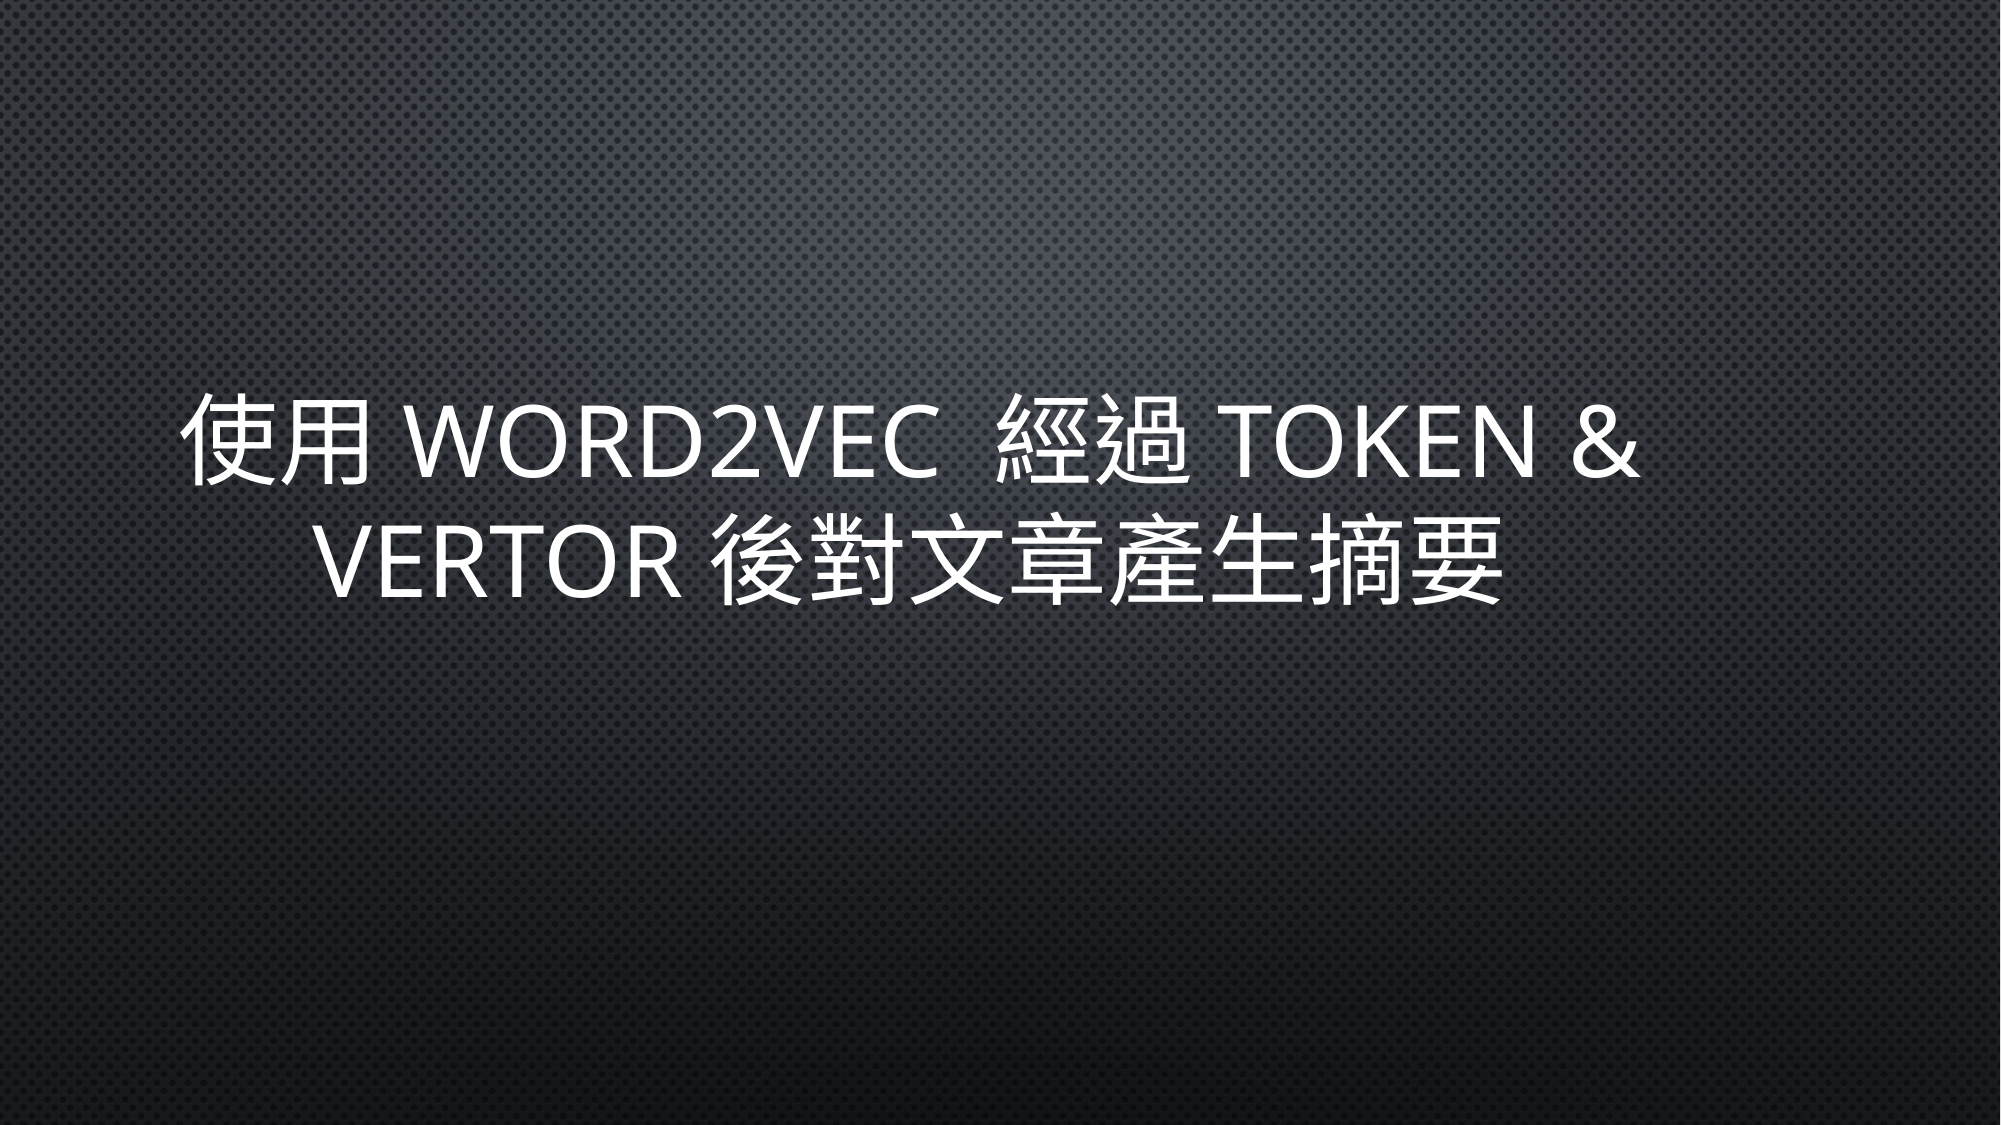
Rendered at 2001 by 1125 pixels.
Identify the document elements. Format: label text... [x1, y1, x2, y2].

title 使用word2vec 經過token & vertor後對文章產生摘要 [46, 99, 1774, 625]
